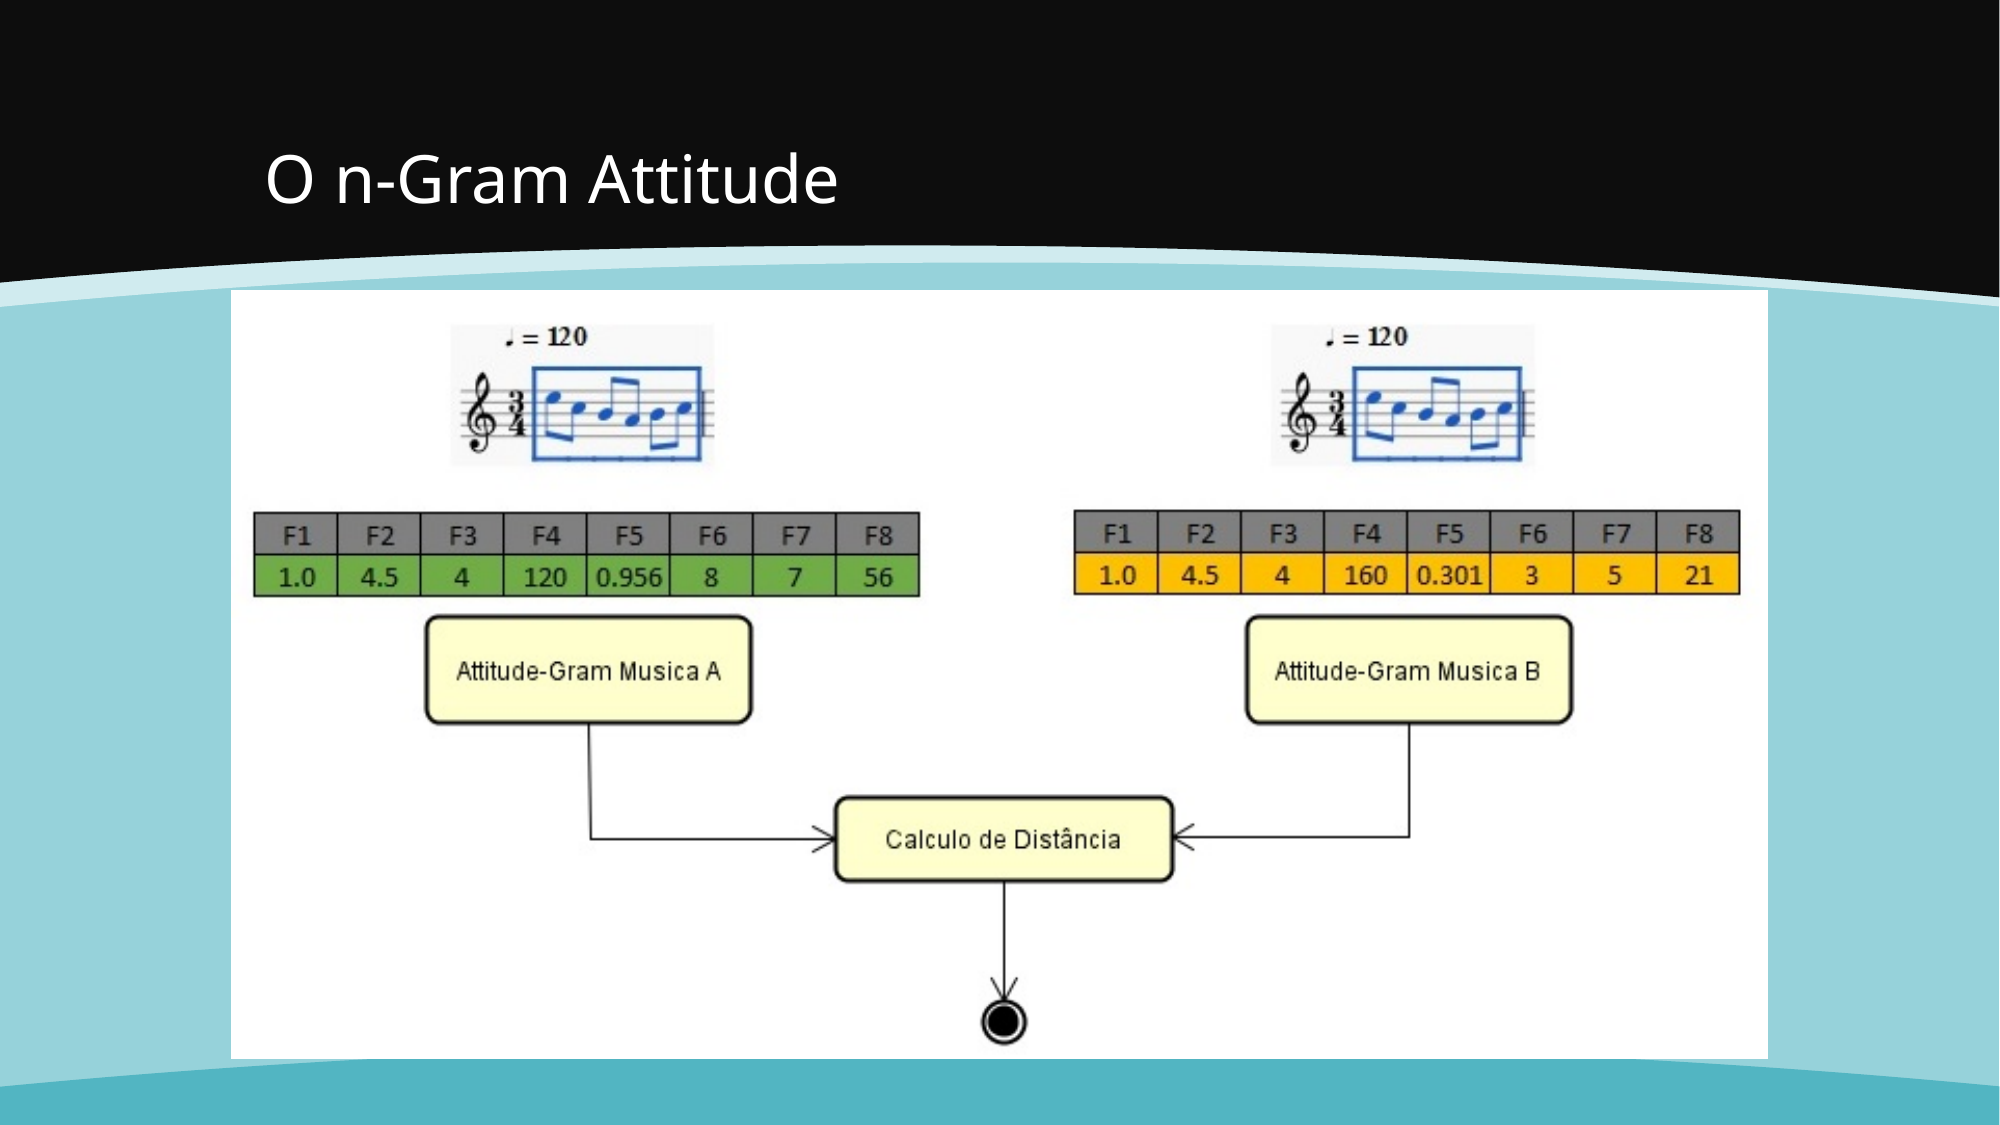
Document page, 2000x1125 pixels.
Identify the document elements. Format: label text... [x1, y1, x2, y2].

title O n-Gram Attitude [249, 45, 1750, 225]
picture [231, 290, 1768, 1059]
